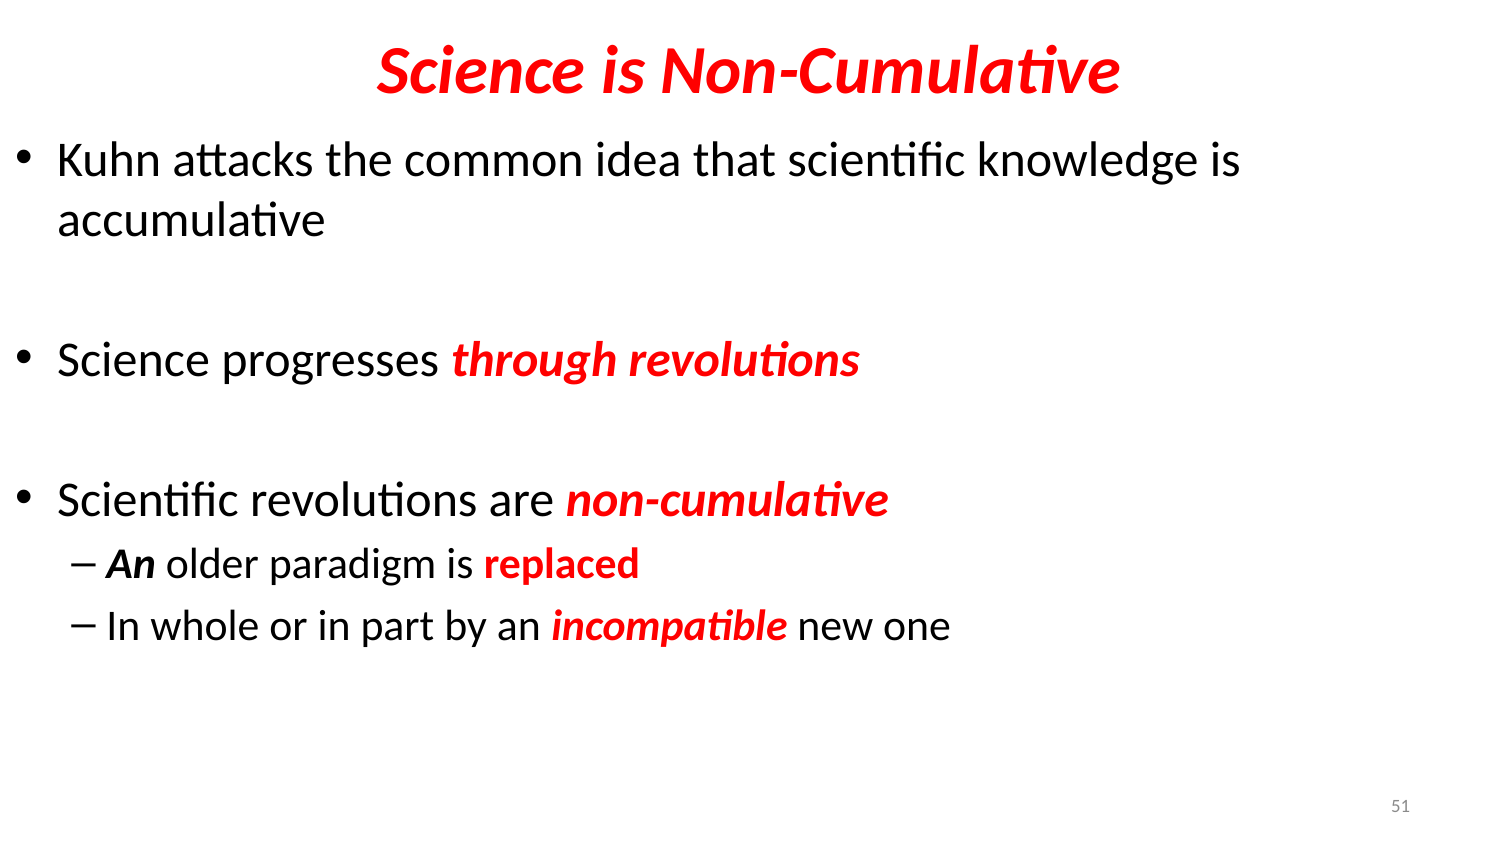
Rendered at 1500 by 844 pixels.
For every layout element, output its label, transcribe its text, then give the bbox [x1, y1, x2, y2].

list Kuhn attacks the common idea that scientific knowledge is accumulative Science progresses through revolutions Scientific revolutions are non-cumulative An older paradigm is replaced In whole or in part by an incompatible new one [0, 119, 1500, 799]
slide_number 51 [1074, 782, 1425, 827]
title Science is Non-Cumulative [243, 0, 1257, 119]
